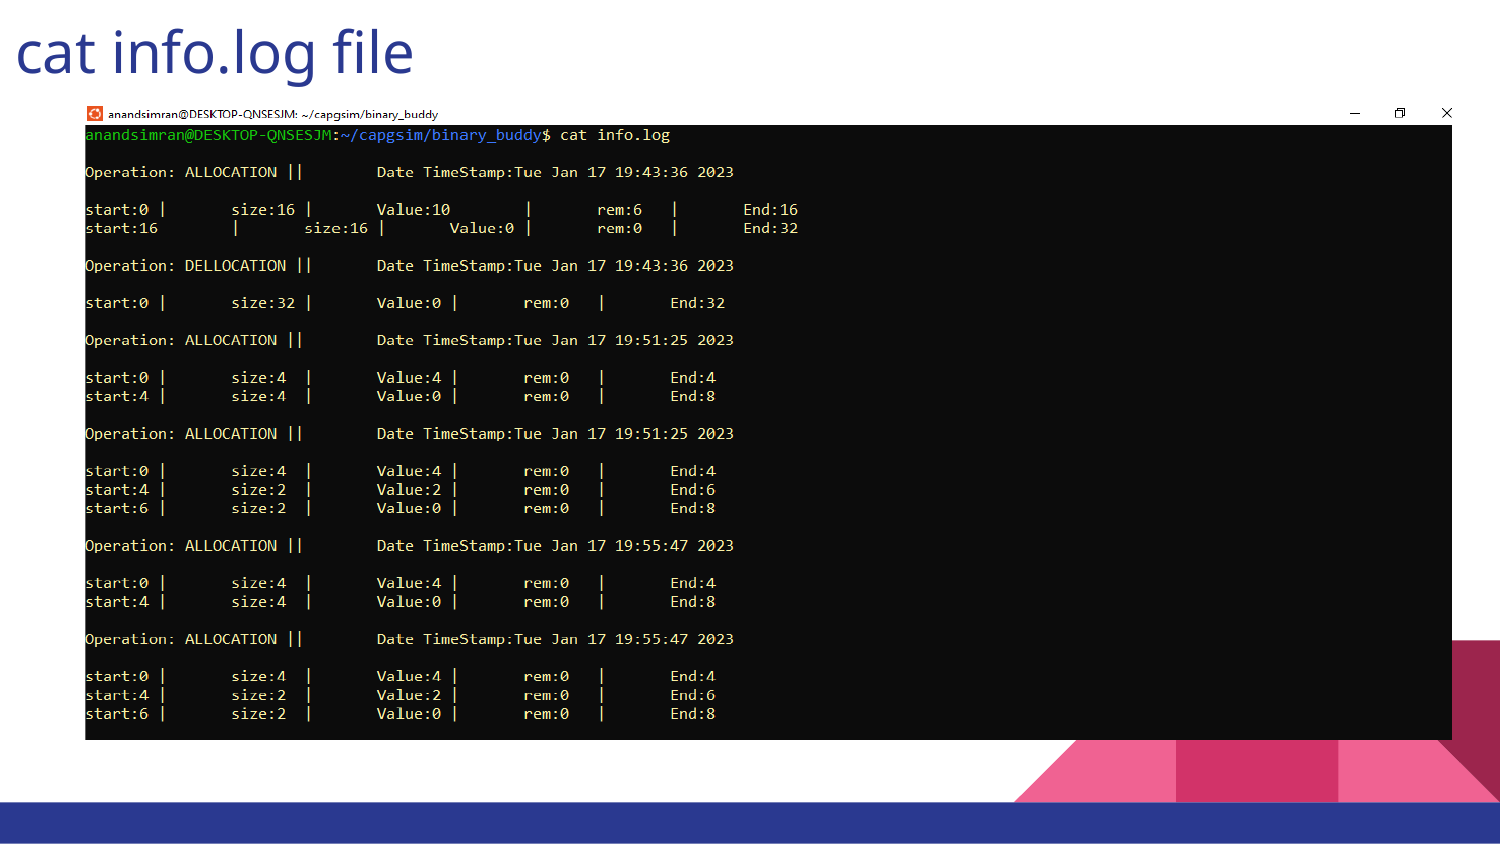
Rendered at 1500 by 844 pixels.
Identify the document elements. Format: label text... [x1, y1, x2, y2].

picture [85, 103, 1453, 740]
title cat info.log file [0, 0, 1398, 100]
